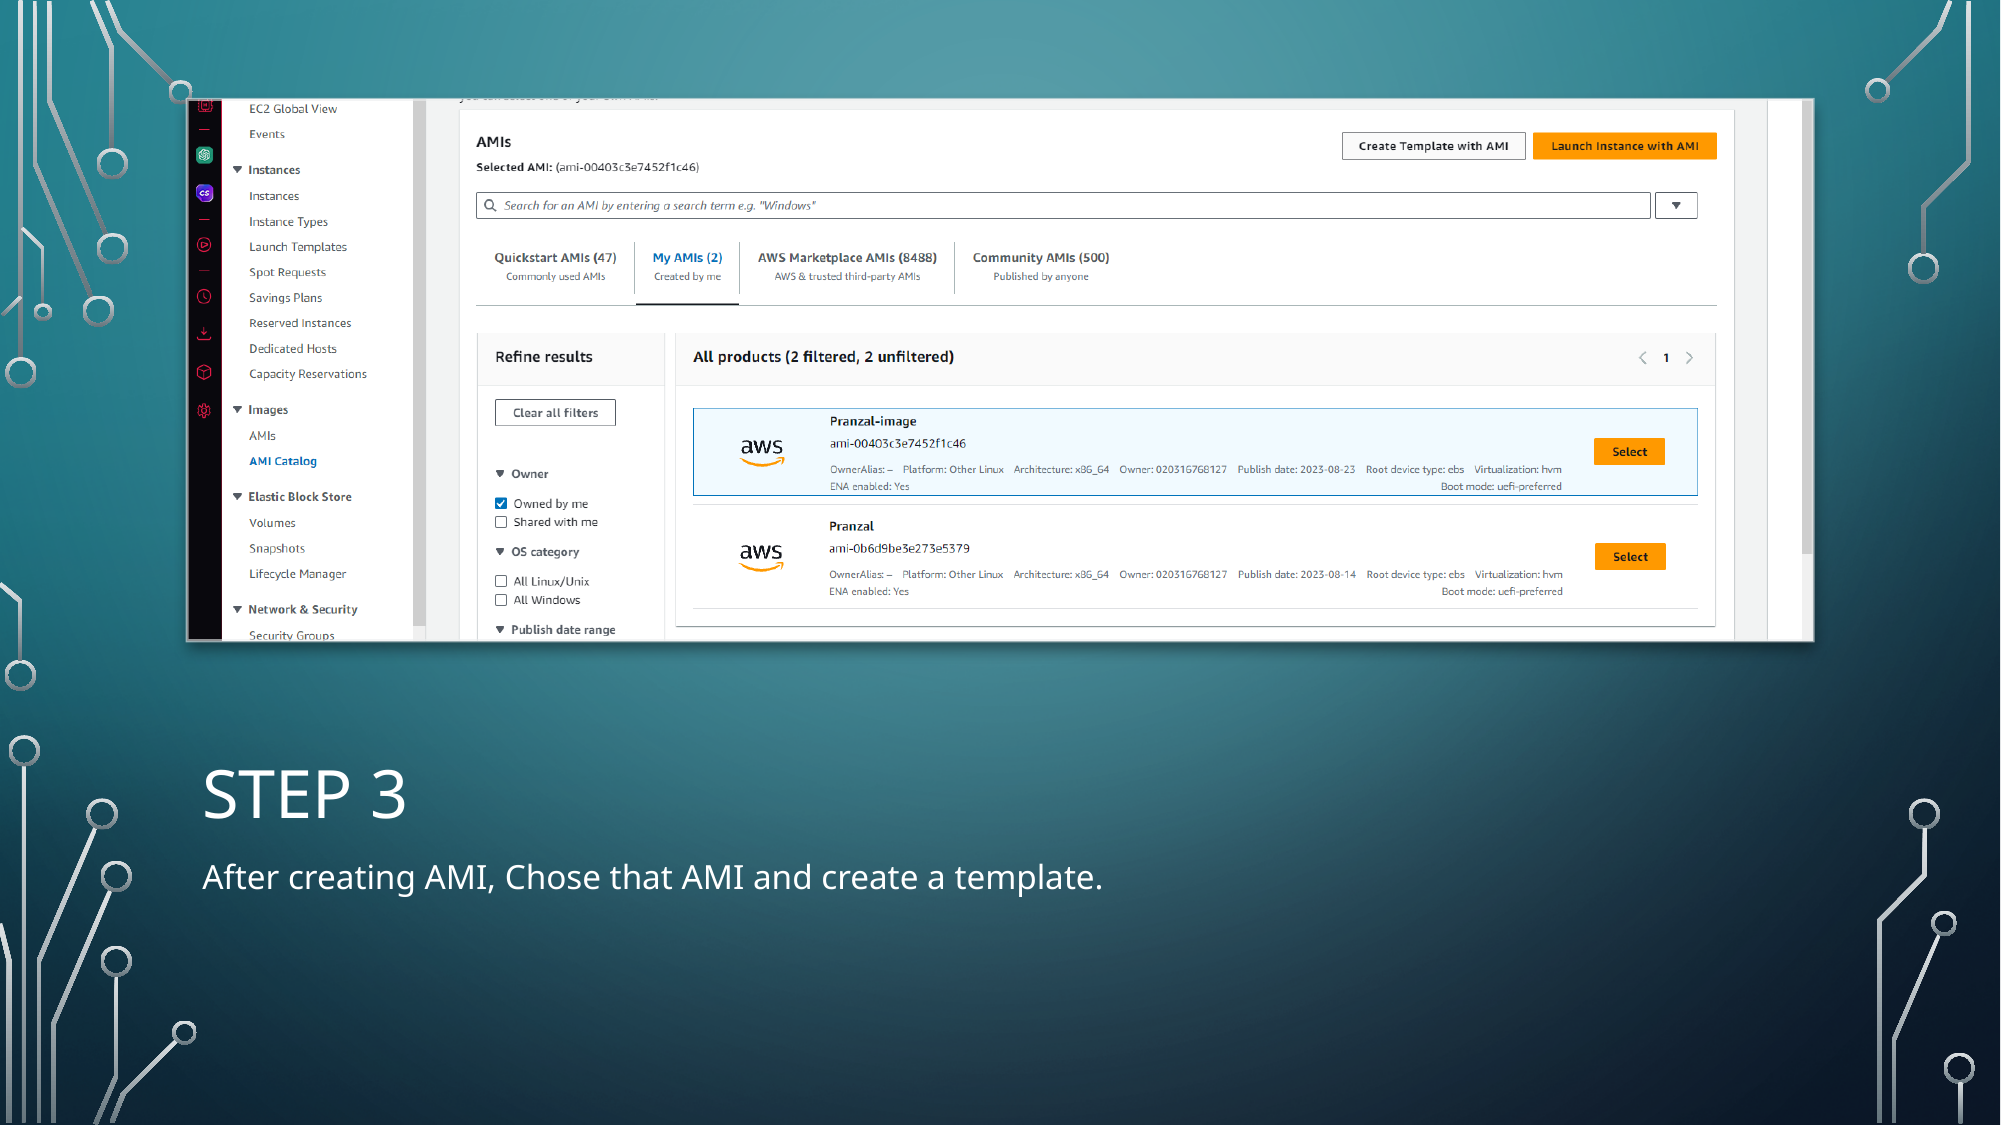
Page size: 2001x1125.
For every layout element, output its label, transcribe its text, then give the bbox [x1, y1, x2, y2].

list After creating AMI, Chose that AMI and create a template. [187, 840, 1813, 953]
picture [186, 99, 1814, 641]
title Step 3 [187, 706, 1814, 841]
